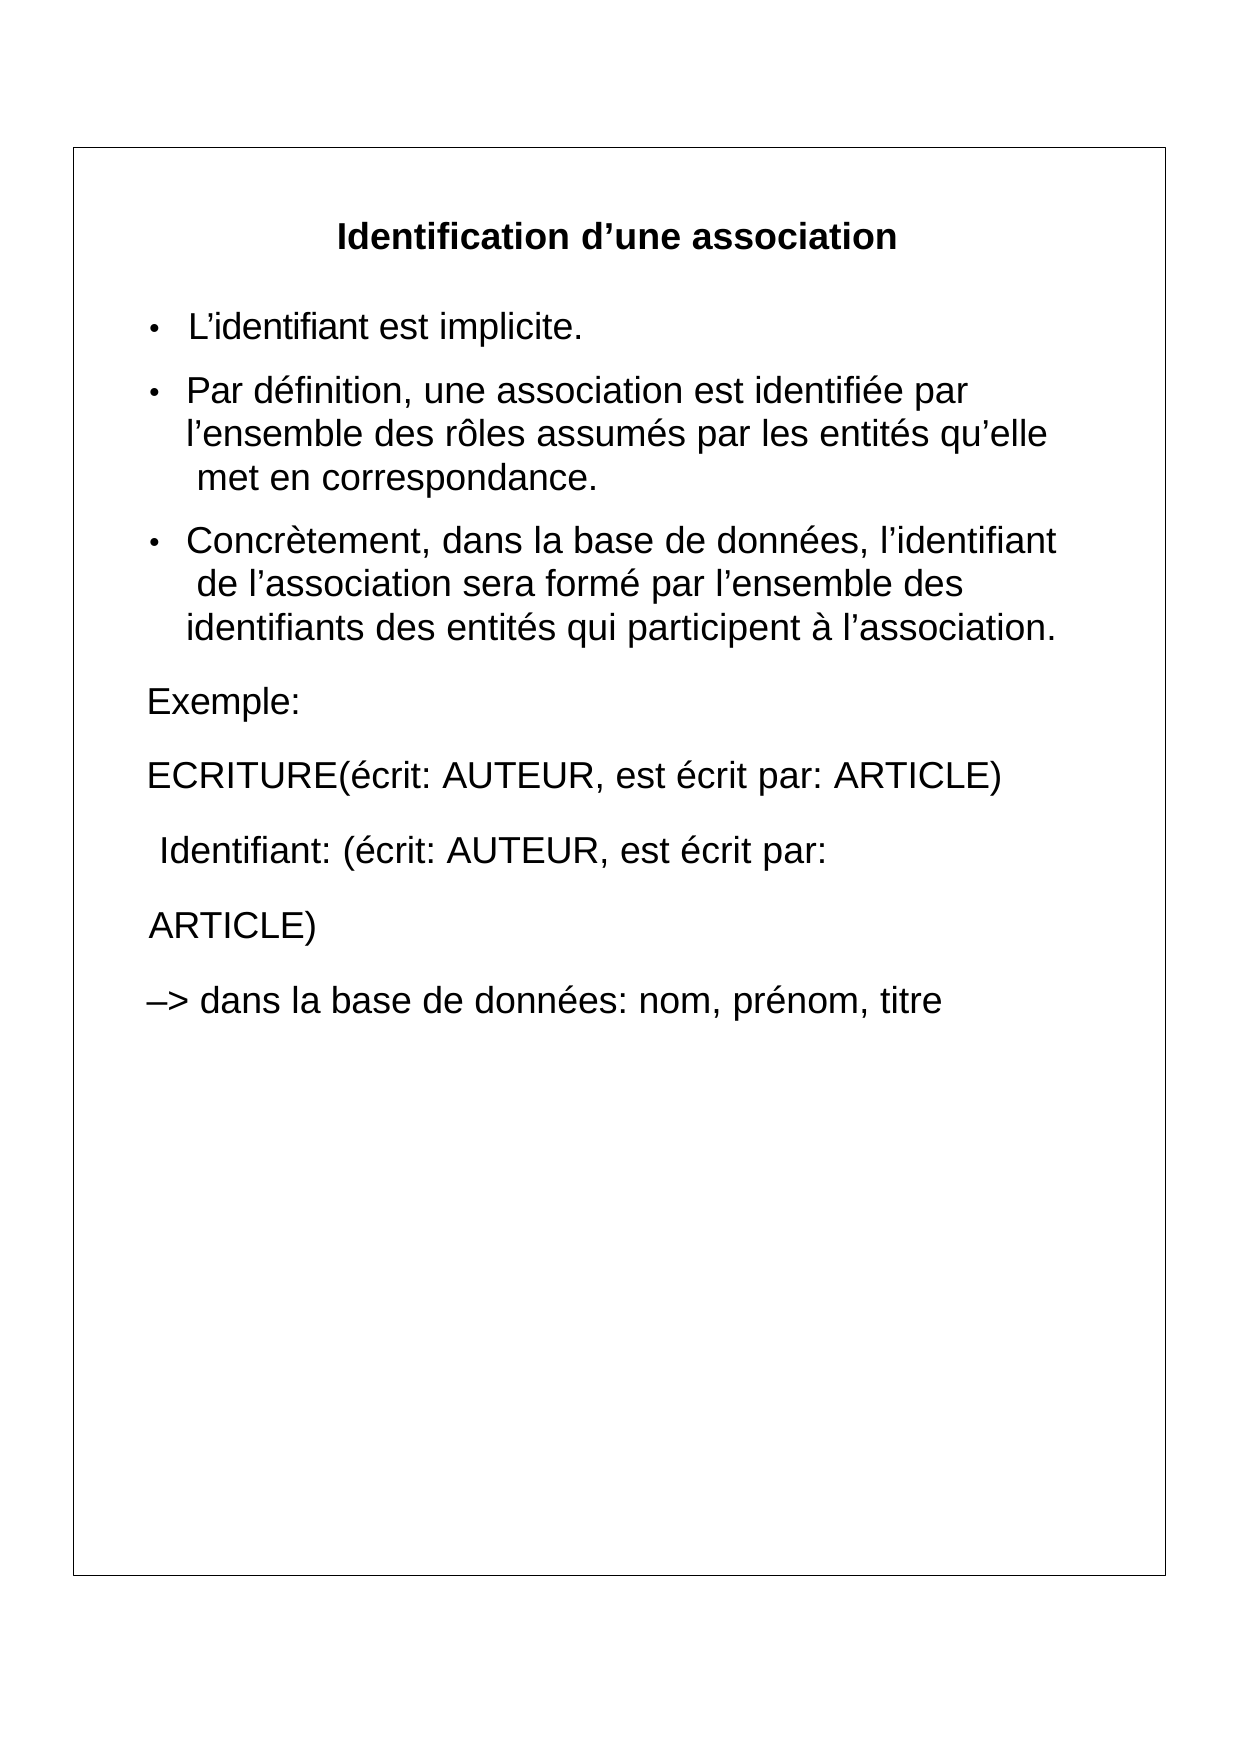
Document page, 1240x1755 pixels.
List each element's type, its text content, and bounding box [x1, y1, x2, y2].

text_box Identification d’une association • L’identifiant est implicite. • Par définition, une association est identifiée par l’ensemble des rôles assumés par les entités qu’elle met en correspondance. • Concrètement, dans la base de données, l’identifiant de l’association sera formé par l’ensemble des identifiants des entités qui participent à l’association. Exemple: ECRITURE(écrit: AUTEUR, est écrit par: ARTICLE) Identifiant: (écrit: AUTEUR, est écrit par: ARTICLE) –> dans la base de données: nom, prénom, titre [146, 210, 1062, 1021]
